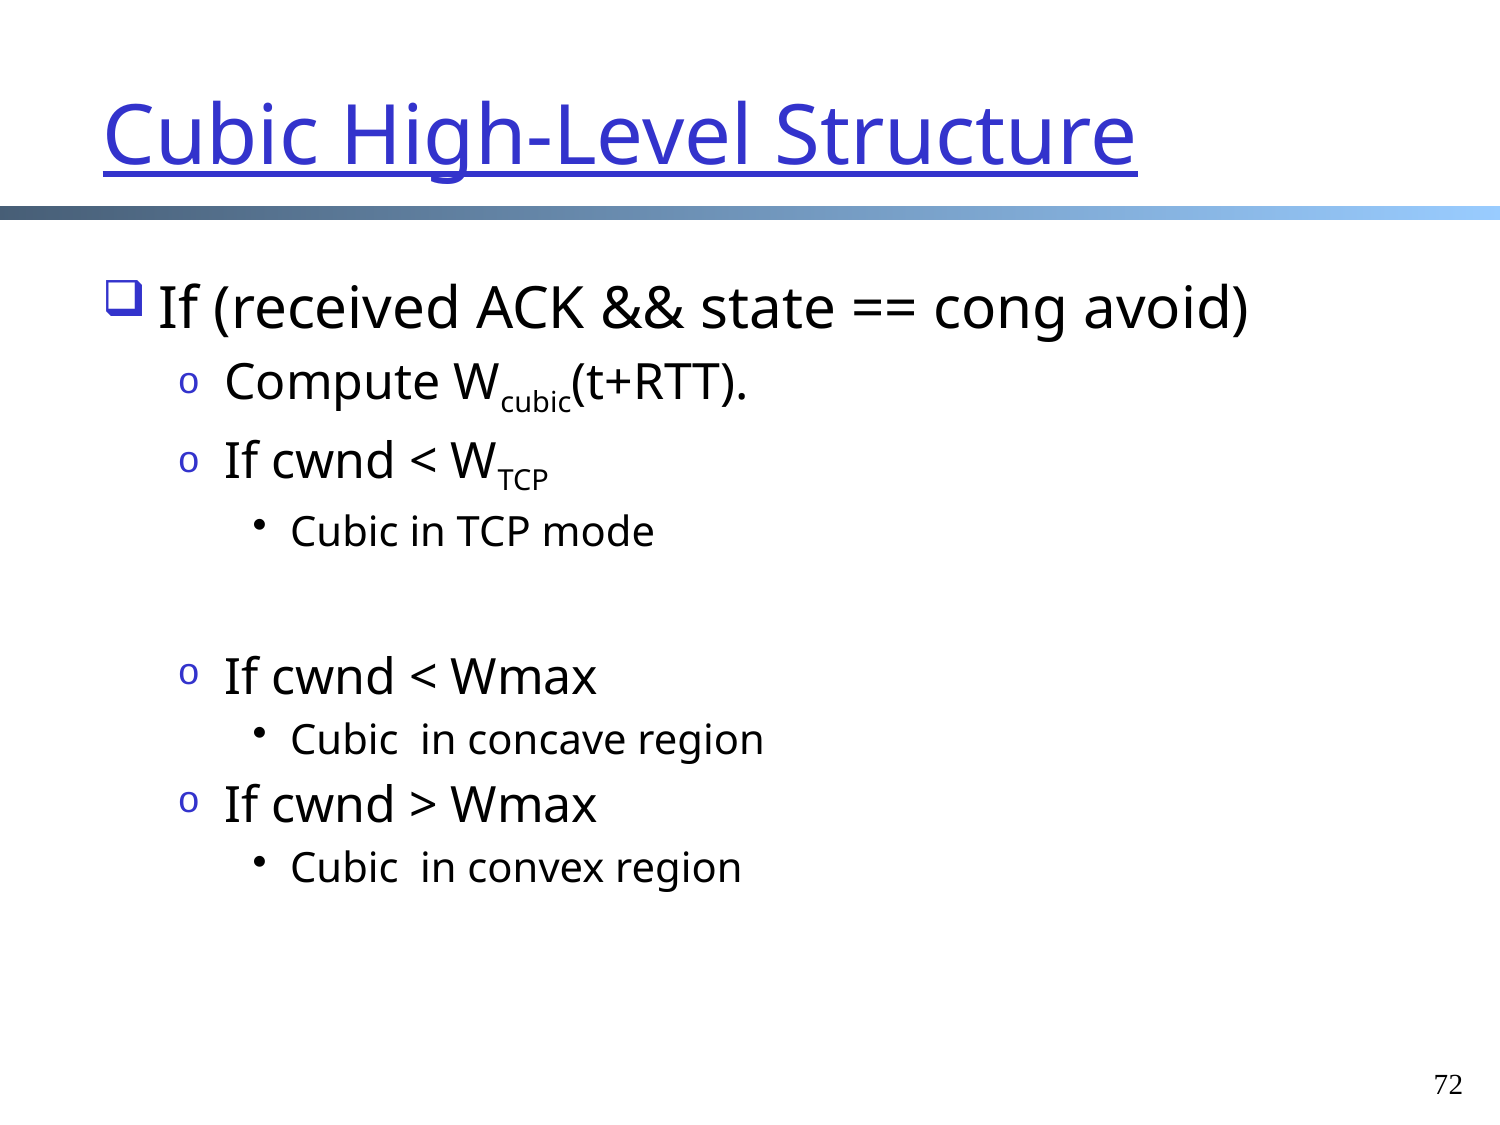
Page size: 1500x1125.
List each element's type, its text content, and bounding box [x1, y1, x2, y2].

text_box 72 [1418, 1057, 1488, 1115]
slide_number 47 [1424, 207, 1428, 219]
list If (received ACK && state == cong avoid) Compute Wcubic(t+RTT). If cwnd < WTCP Cubic in TCP mode If cwnd < Wmax Cubic in concave region If cwnd > Wmax Cubic in convex region [87, 262, 1363, 1025]
title Cubic High-Level Structure [87, 37, 1363, 225]
